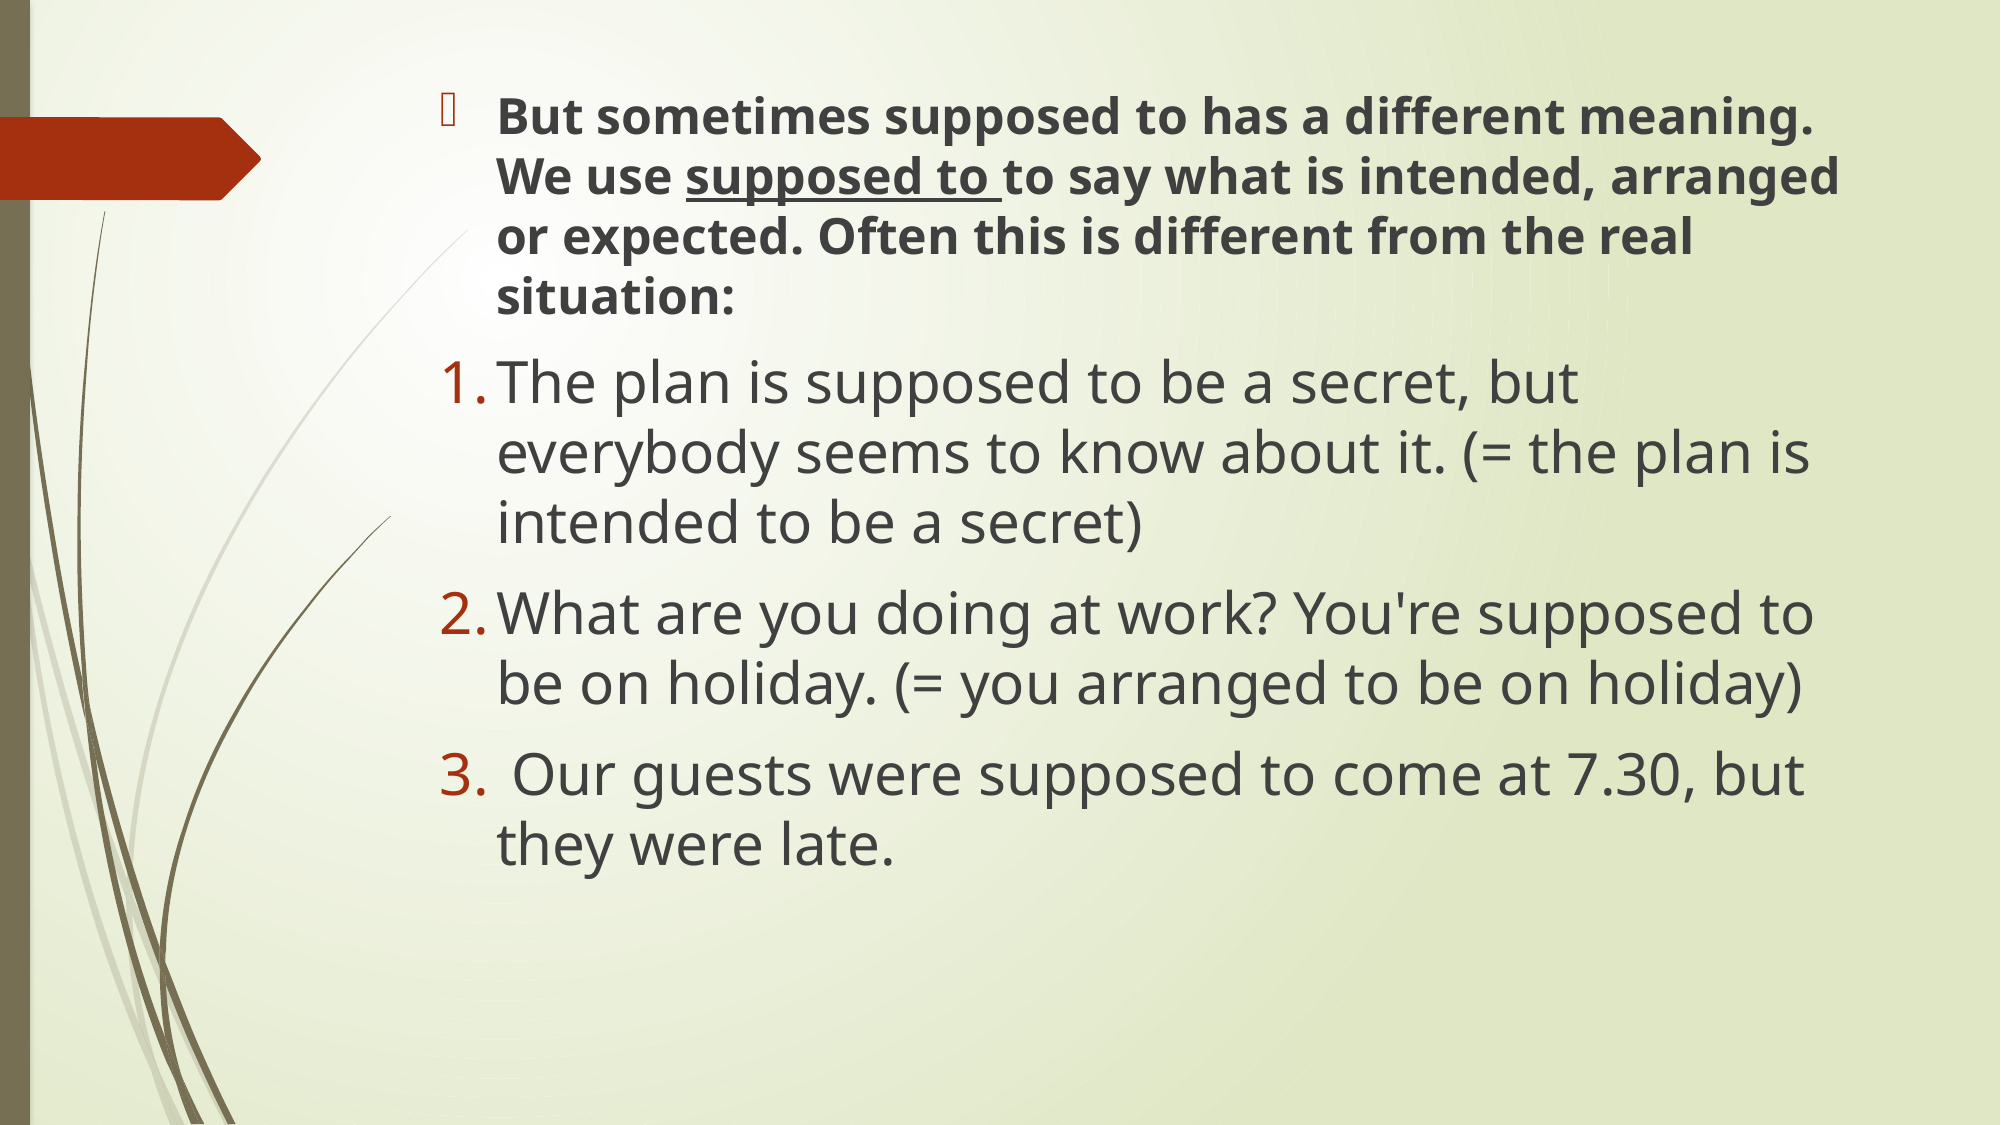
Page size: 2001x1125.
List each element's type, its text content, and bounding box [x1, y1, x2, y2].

list But sometimes supposed to has a different meaning. We use supposed to to say what is intended, arranged or expected. Often this is different from the real situation: The plan is supposed to be a secret, but everybody seems to know about it. (= the plan is intended to be a secret) What are you doing at work? You're supposed to be on holiday. (= you arranged to be on holiday) Our guests were supposed to come at 7.30, but they were late. [424, 77, 1888, 970]
